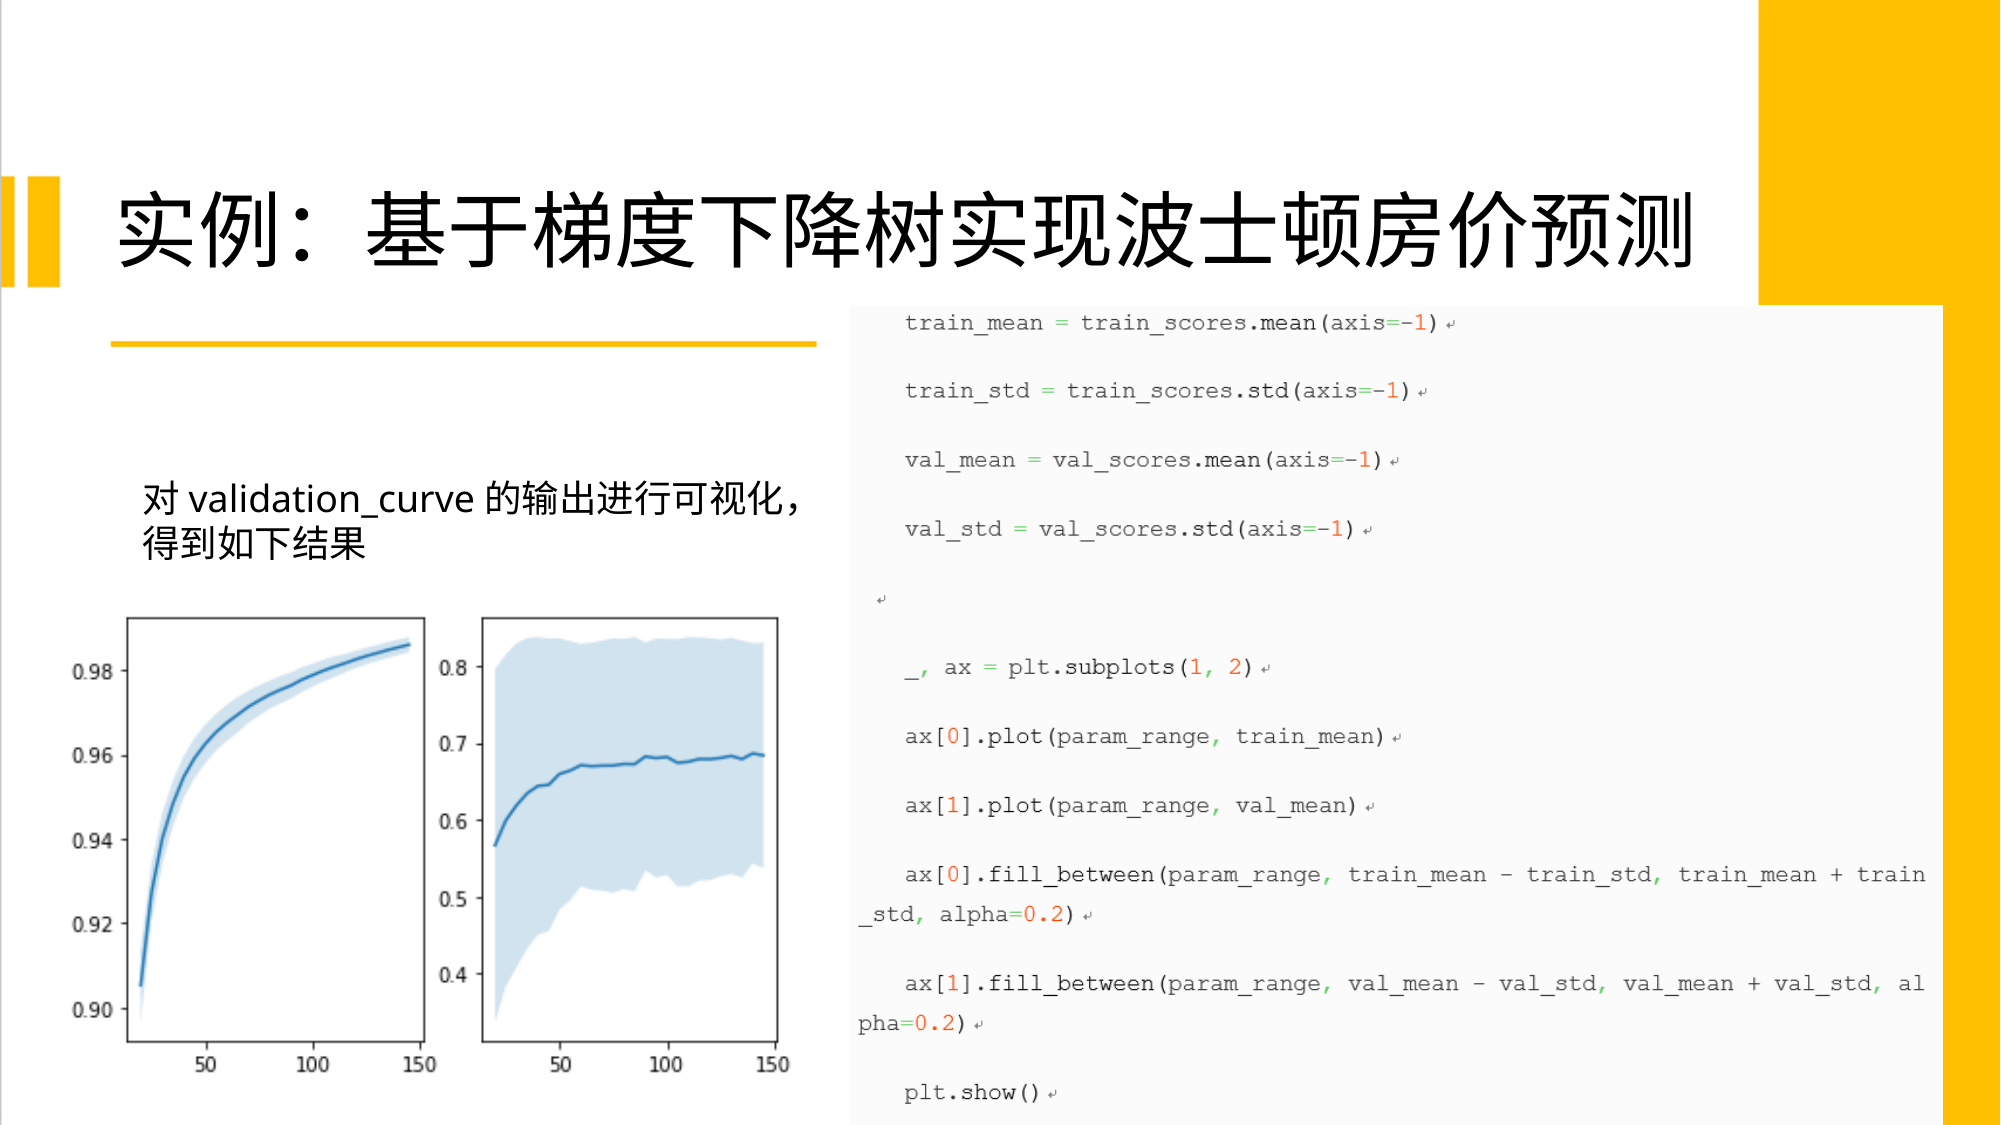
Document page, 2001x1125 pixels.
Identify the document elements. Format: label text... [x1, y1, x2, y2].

picture [0, 0, 2001, 1125]
text_box 对validation_curve的输出进行可视化，得到如下结果 [127, 467, 815, 573]
title 实例：基于梯度下降树实现波士顿房价预测 [99, 162, 1743, 306]
